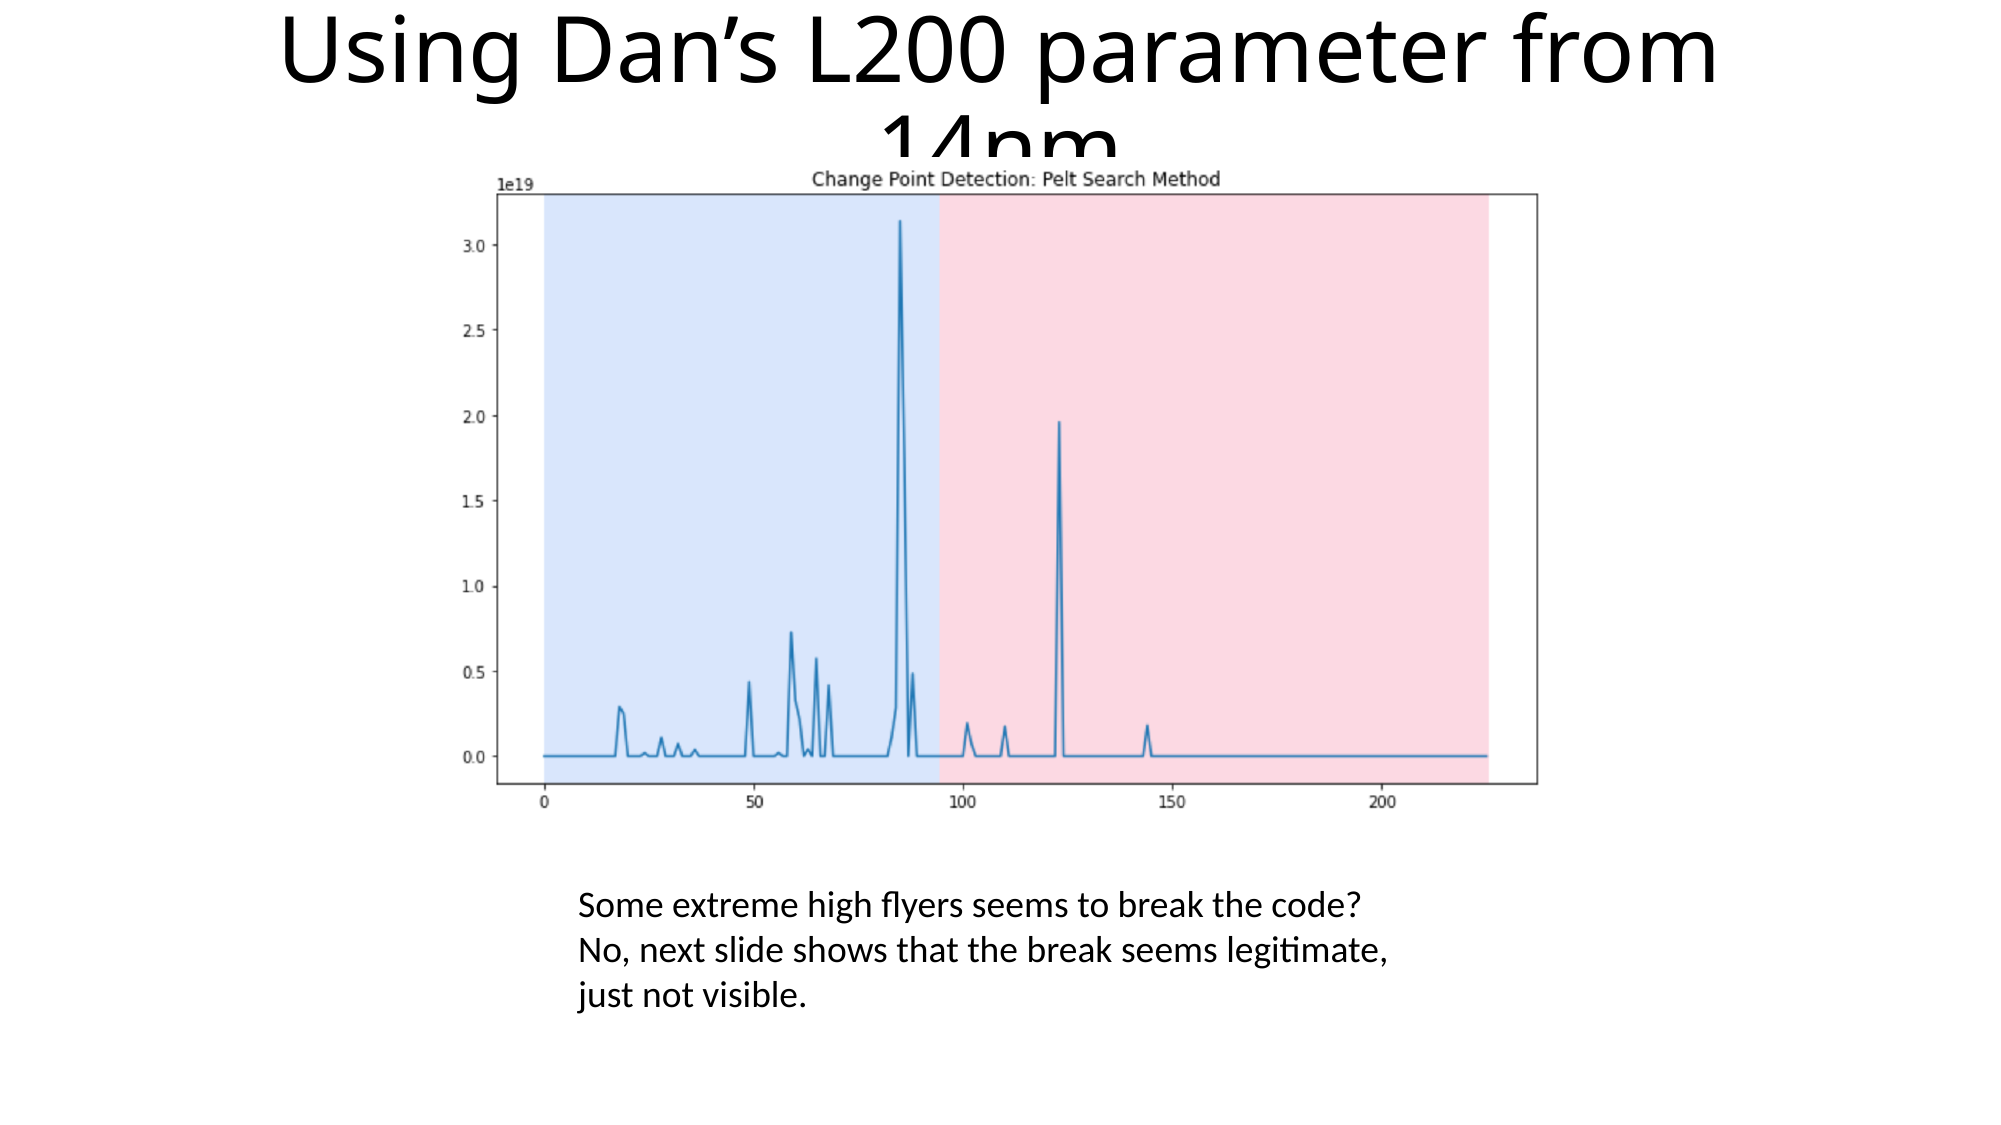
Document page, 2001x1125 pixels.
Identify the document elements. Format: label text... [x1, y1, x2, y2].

title Using Dan’s L200 parameter from 14nm [137, 0, 1863, 212]
picture [440, 157, 1560, 822]
text_box Some extreme high flyers seems to break the code? No, next slide shows that the break seems legitimate, just not visible. [563, 872, 1455, 1023]
